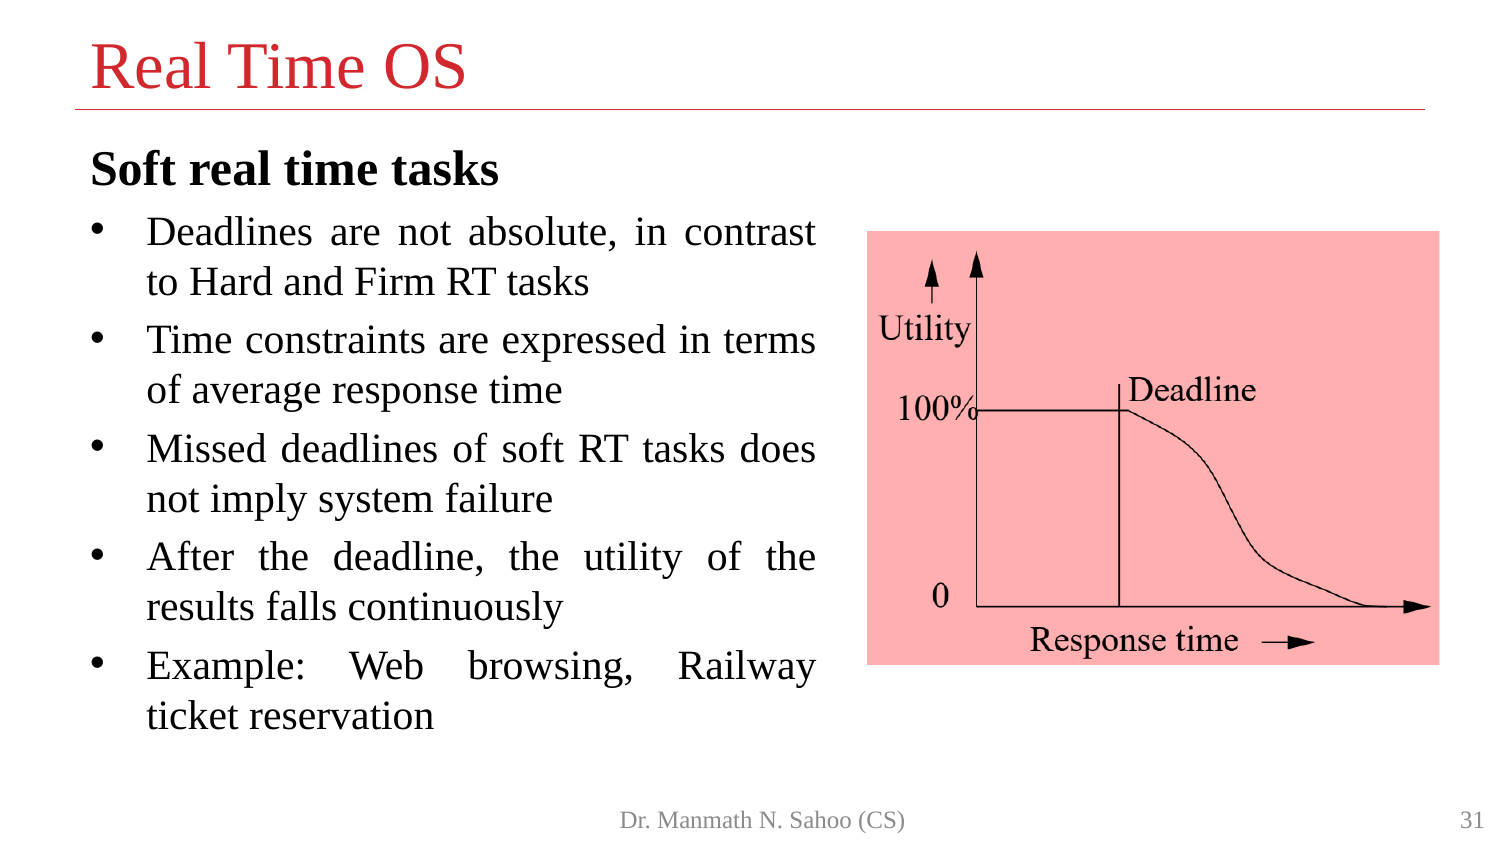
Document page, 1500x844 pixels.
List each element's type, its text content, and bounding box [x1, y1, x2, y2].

list Soft real time tasks Deadlines are not absolute, in contrast to Hard and Firm RT tasks Time constraints are expressed in terms of average response time Missed deadlines of soft RT tasks does not imply system failure After the deadline, the utility of the results falls continuously Example: Web browsing, Railway ticket reservation [75, 127, 832, 772]
picture [866, 231, 1440, 665]
title Real Time OS [75, 0, 1425, 110]
footer Dr. Manmath N. Sahoo (CS) [525, 796, 1000, 842]
slide_number 31 [1149, 796, 1500, 842]
